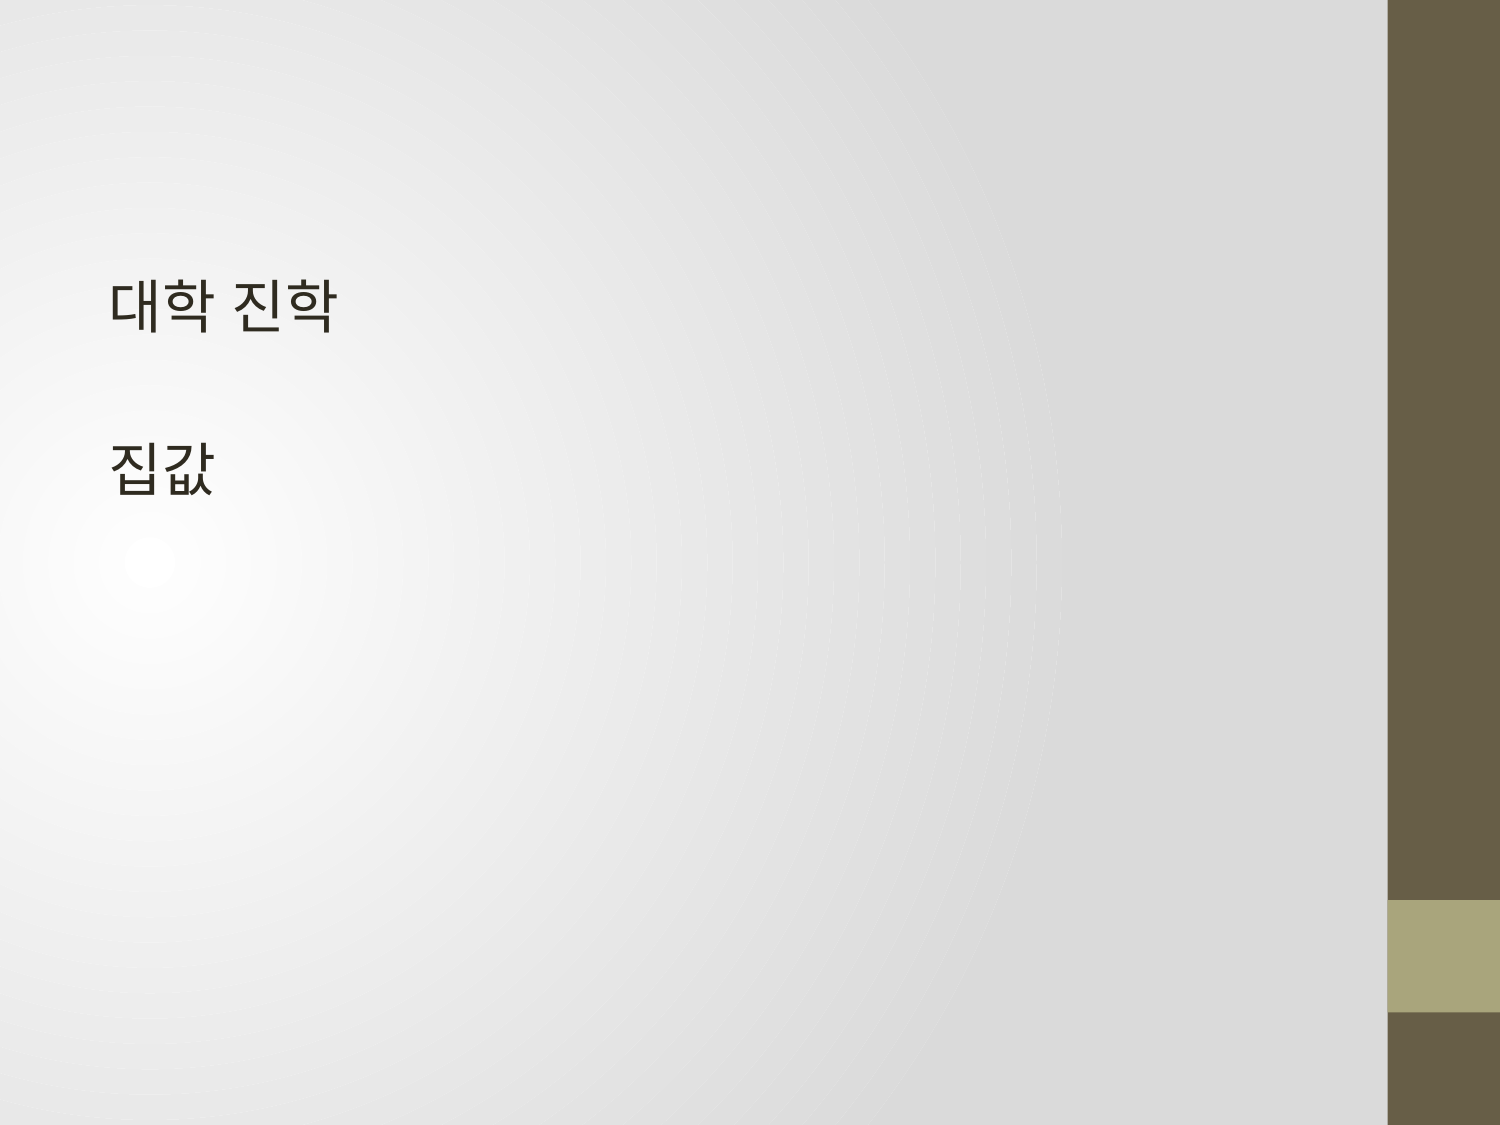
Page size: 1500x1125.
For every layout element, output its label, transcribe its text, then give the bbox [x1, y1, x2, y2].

list 대학 진학 집값 [75, 262, 1353, 1050]
